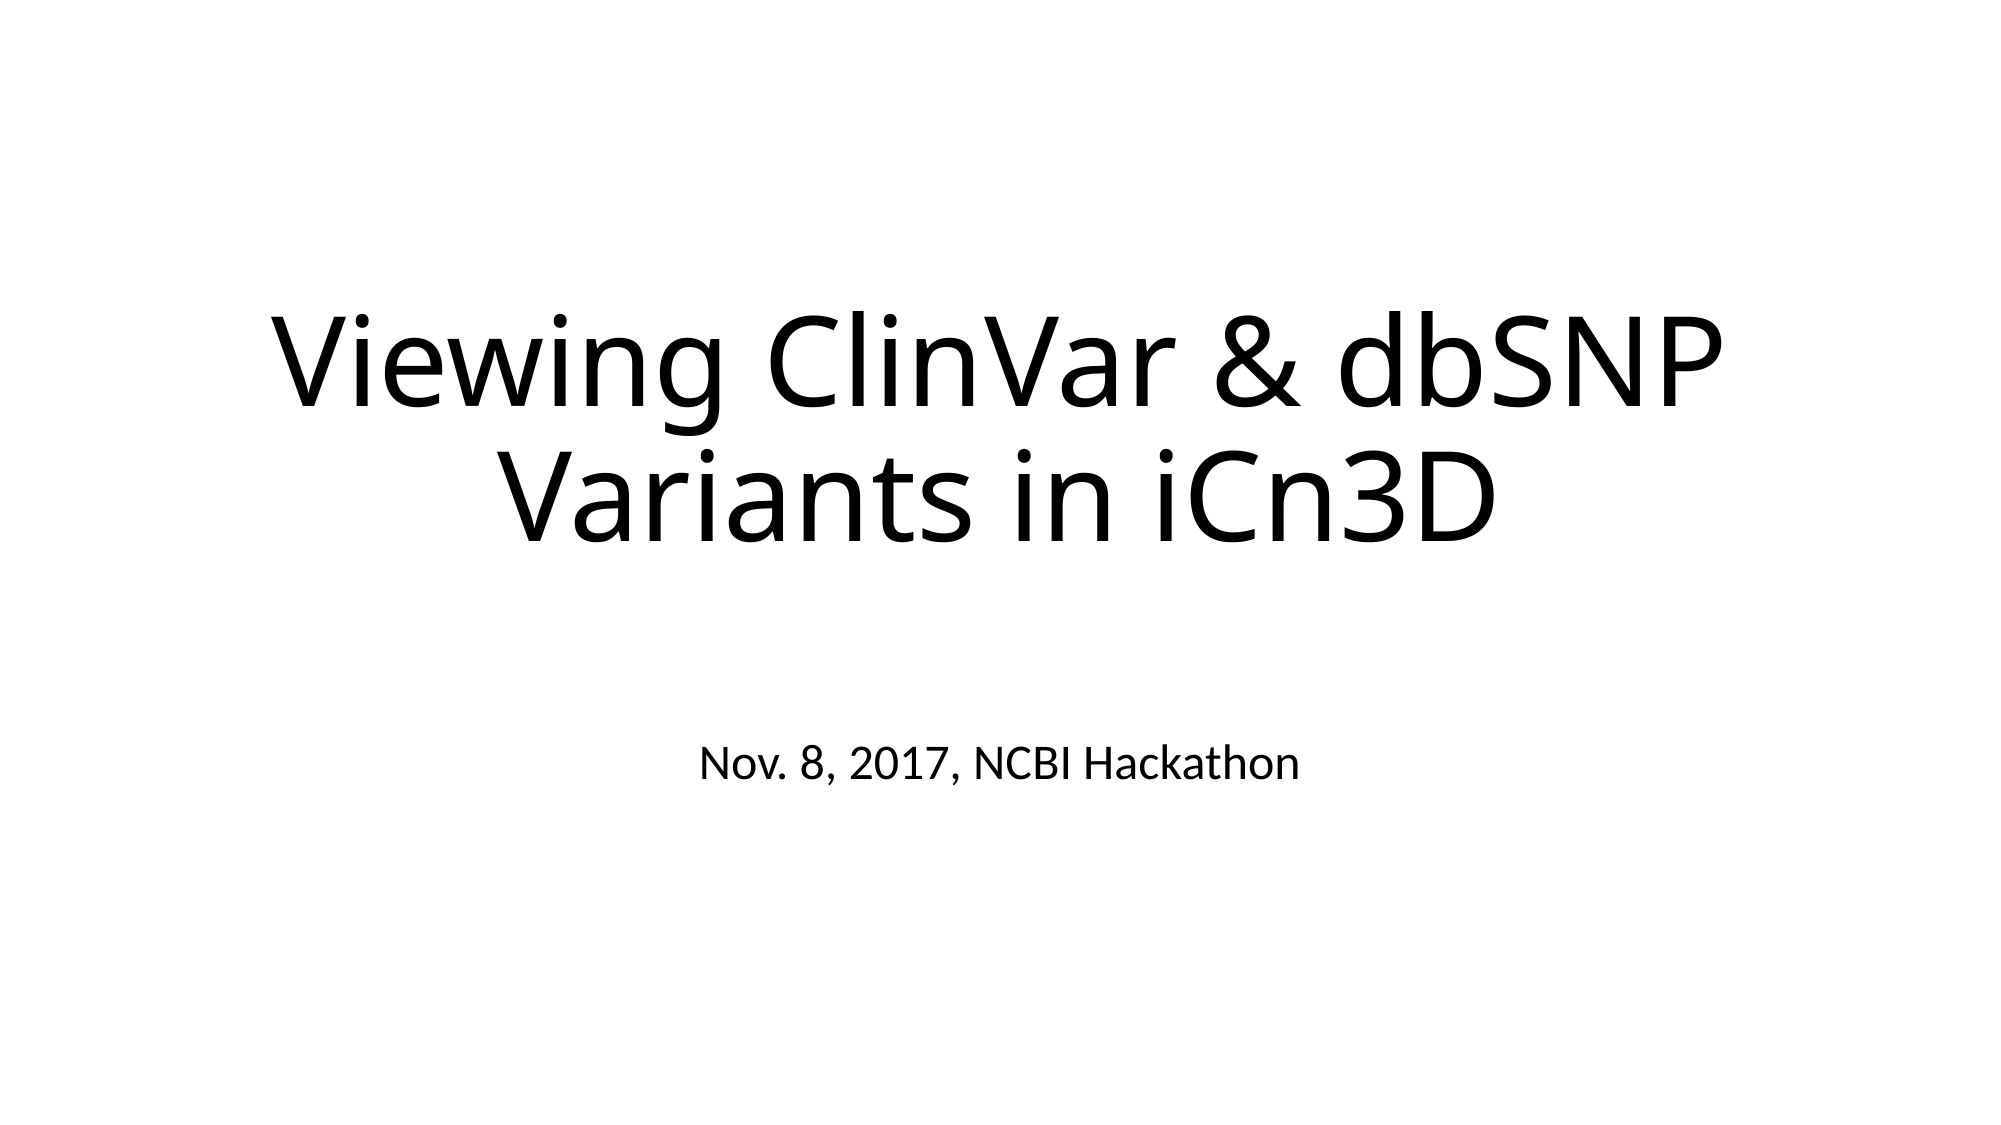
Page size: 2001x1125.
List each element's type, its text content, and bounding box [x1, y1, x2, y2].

title Viewing ClinVar & dbSNP Variants in iCn3D [249, 184, 1750, 576]
subtitle Nov. 8, 2017, NCBI Hackathon [249, 728, 1750, 863]
